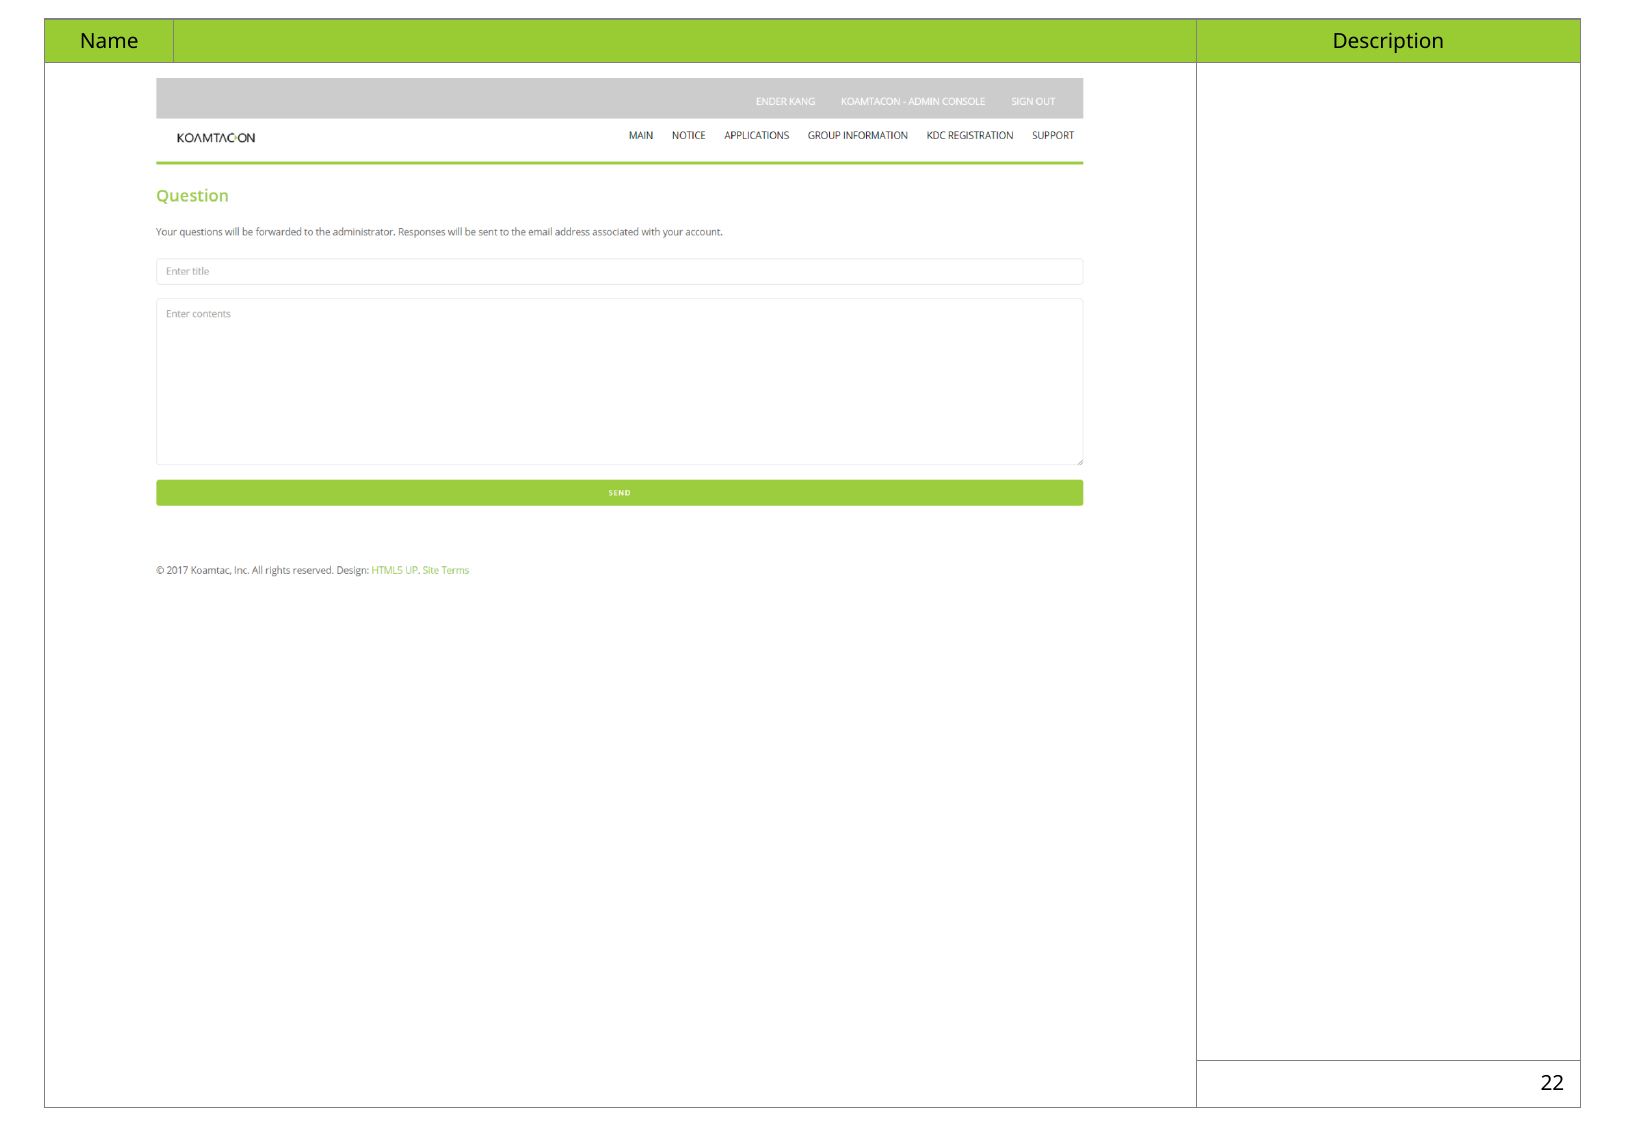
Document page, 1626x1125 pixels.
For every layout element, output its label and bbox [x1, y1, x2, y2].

picture [56, 77, 1183, 648]
